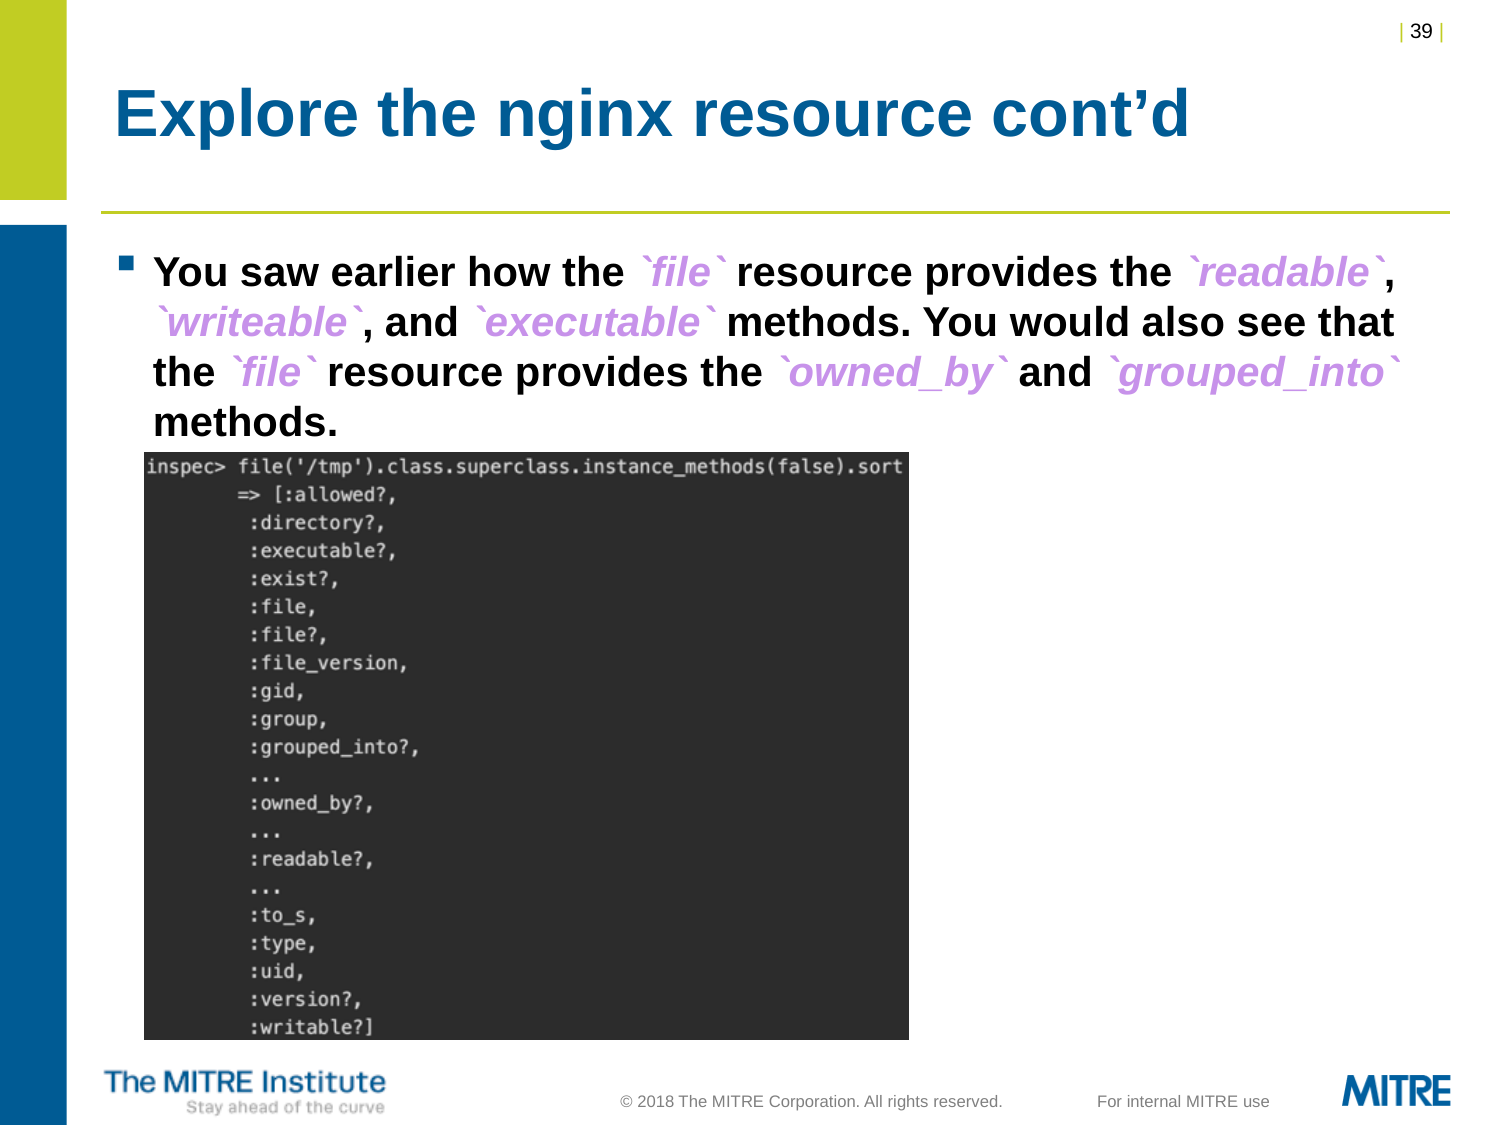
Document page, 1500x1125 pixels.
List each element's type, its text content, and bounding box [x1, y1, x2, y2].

title Explore the nginx resource cont’d [99, 45, 1450, 188]
picture [1342, 1072, 1453, 1113]
picture [144, 451, 909, 1040]
picture [101, 1067, 391, 1119]
list You saw earlier how the `file` resource provides the `readable`, `writeable`, and `executable` methods. You would also see that the `file` resource provides the `owned_by` and `grouped_into` methods. [99, 237, 1450, 1052]
